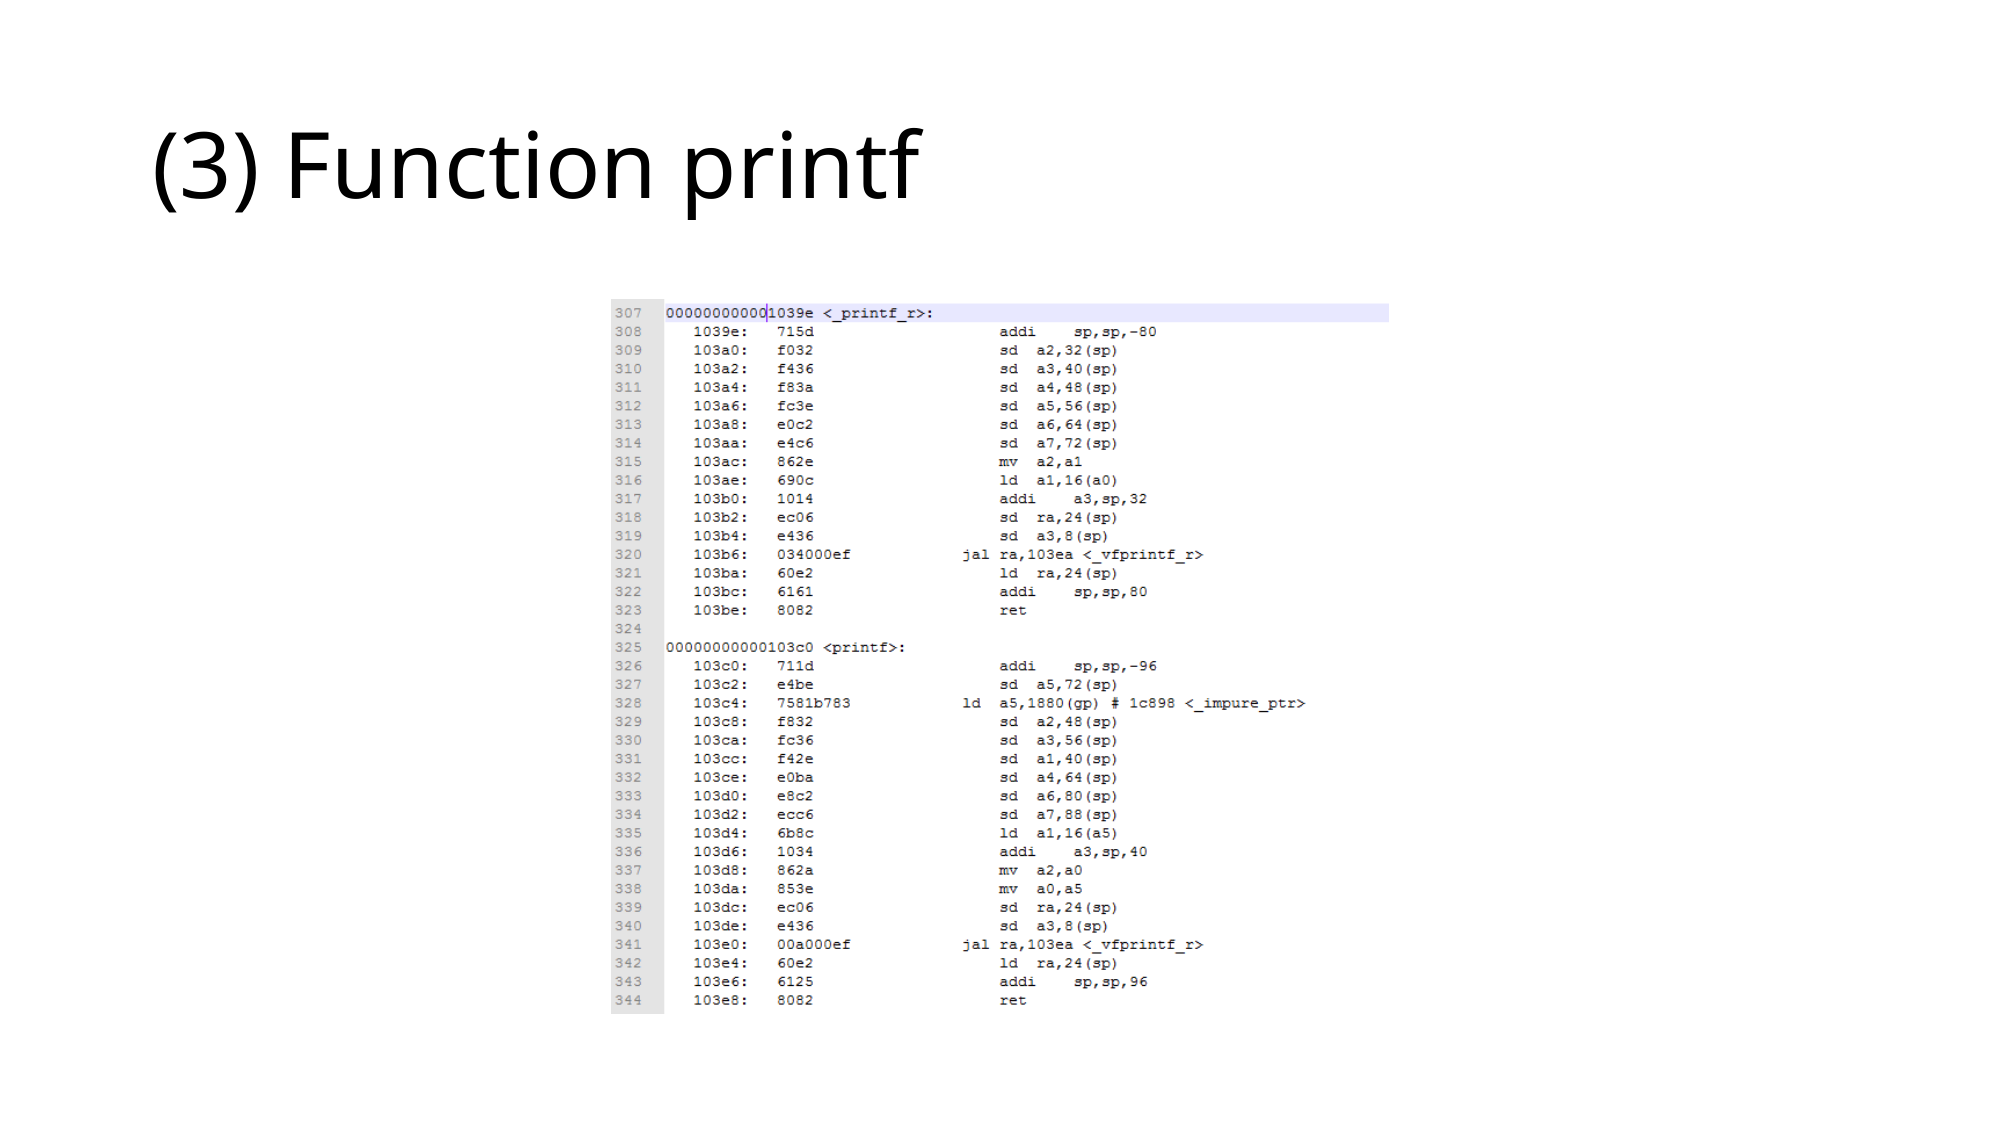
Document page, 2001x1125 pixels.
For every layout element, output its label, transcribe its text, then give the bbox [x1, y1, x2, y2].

title (3) Function printf [137, 59, 1863, 278]
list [611, 299, 1389, 1014]
